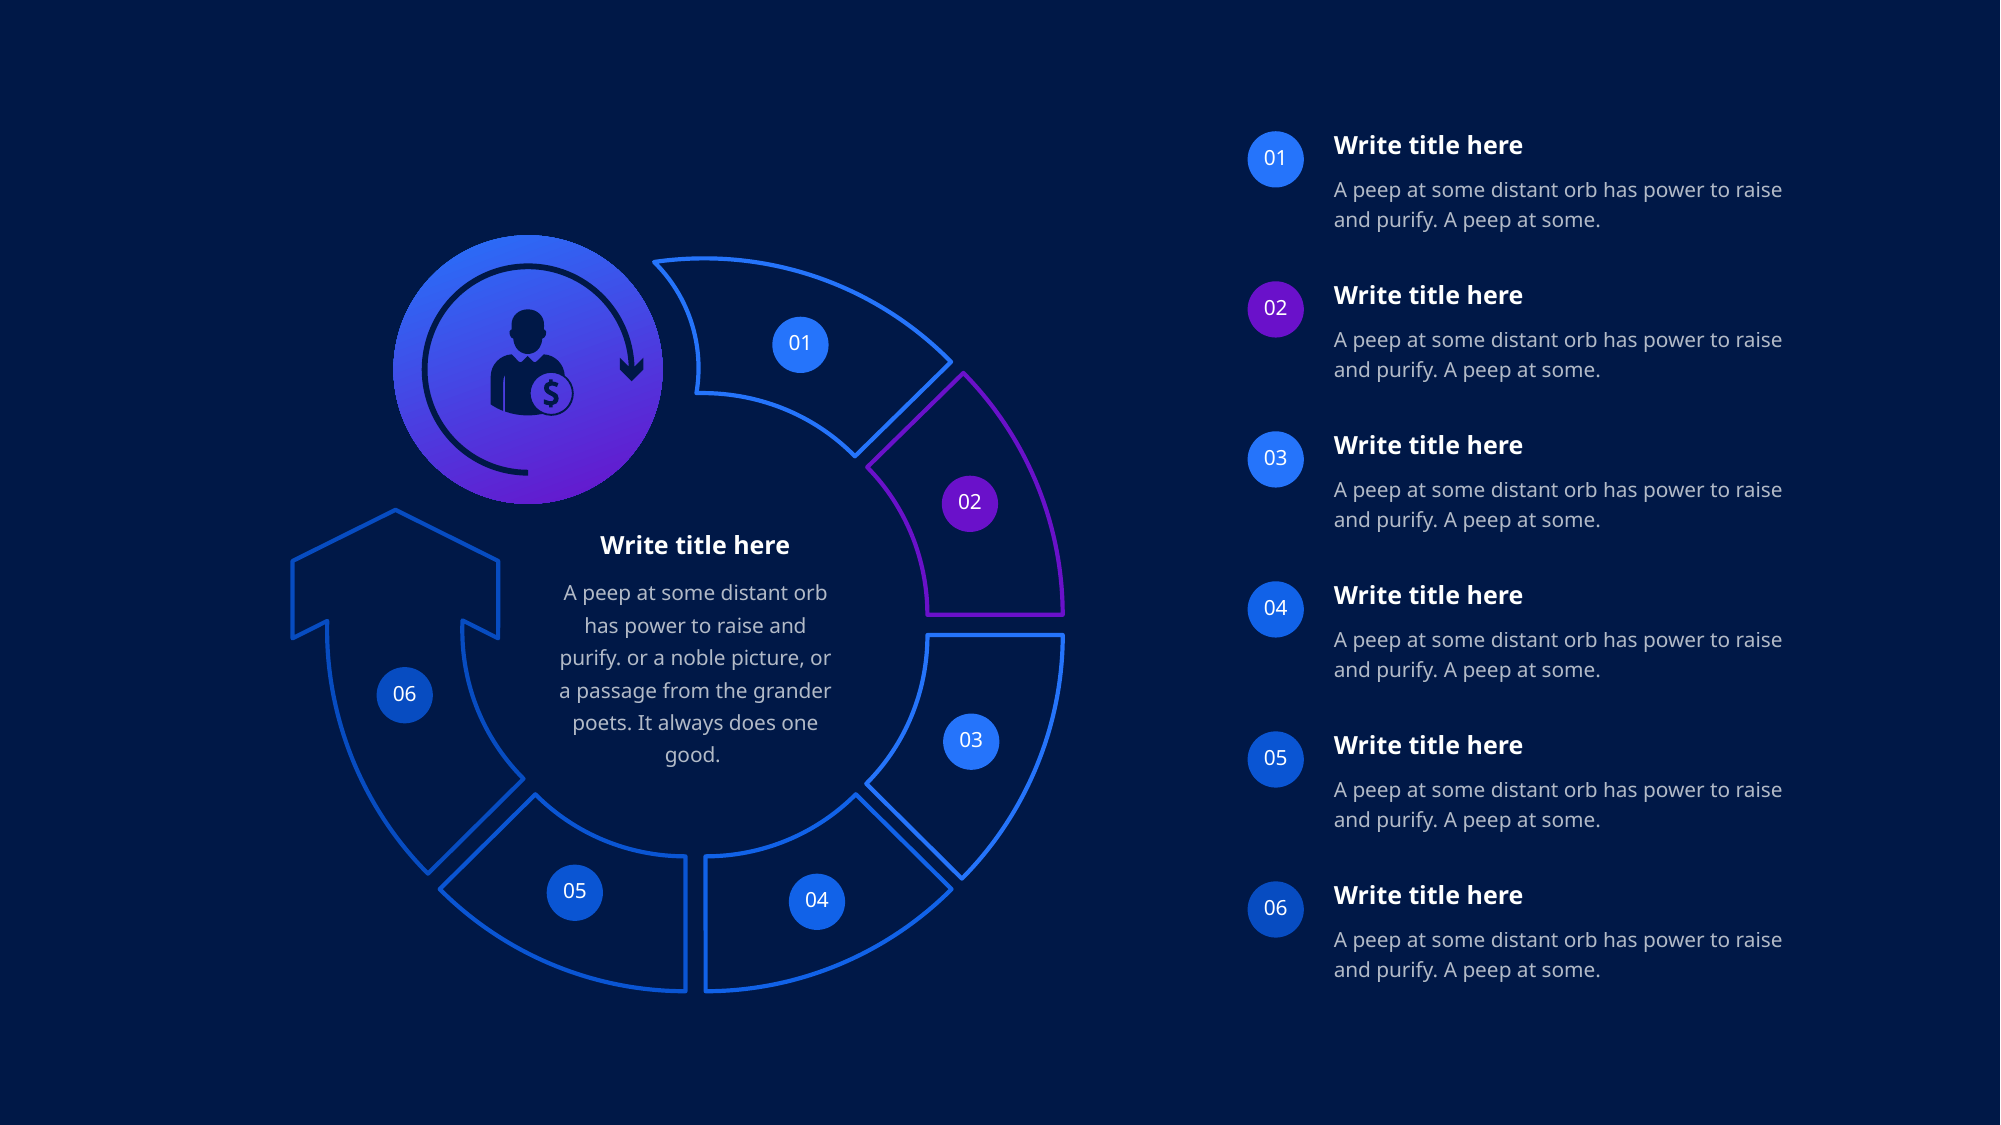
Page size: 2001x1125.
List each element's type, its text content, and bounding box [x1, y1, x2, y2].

text_box 02 [940, 474, 1000, 534]
text_box 03 [942, 712, 1001, 771]
text_box 01 [771, 315, 830, 375]
text_box 05 [1246, 730, 1305, 789]
text_box [490, 354, 574, 416]
text_box Write title here A peep at some distant orb has power to raise and purify. A peep at some. [1333, 116, 1806, 240]
text_box 05 [545, 863, 604, 922]
text_box [439, 794, 686, 992]
text_box [705, 794, 952, 992]
text_box 01 [1246, 130, 1305, 189]
text_box [292, 509, 524, 874]
text_box [543, 379, 559, 408]
text_box Write title here A peep at some distant orb has power to raise and purify. A peep at some. [1333, 716, 1806, 840]
text_box [393, 235, 663, 504]
text_box Write title here A peep at some distant orb has power to raise and purify. A peep at some. [1333, 416, 1806, 540]
text_box 06 [375, 666, 434, 725]
text_box [866, 635, 1063, 879]
text_box 03 [1246, 430, 1305, 489]
text_box Write title here A peep at some distant orb has power to raise and purify. A peep at some. [1333, 866, 1806, 990]
text_box 04 [787, 872, 847, 931]
text_box Write title here A peep at some distant orb has power to raise and purify. or a noble picture, or a passage from the grander poets. It always does one good. [552, 516, 839, 775]
text_box Write title here A peep at some distant orb has power to raise and purify. A peep at some. [1333, 266, 1806, 390]
text_box [654, 258, 952, 457]
text_box [867, 372, 1063, 615]
text_box [421, 263, 644, 476]
text_box 06 [1246, 880, 1305, 939]
text_box [509, 309, 547, 354]
text_box 04 [1246, 580, 1305, 639]
text_box Write title here A peep at some distant orb has power to raise and purify. A peep at some. [1333, 566, 1806, 690]
text_box 02 [1246, 280, 1305, 339]
